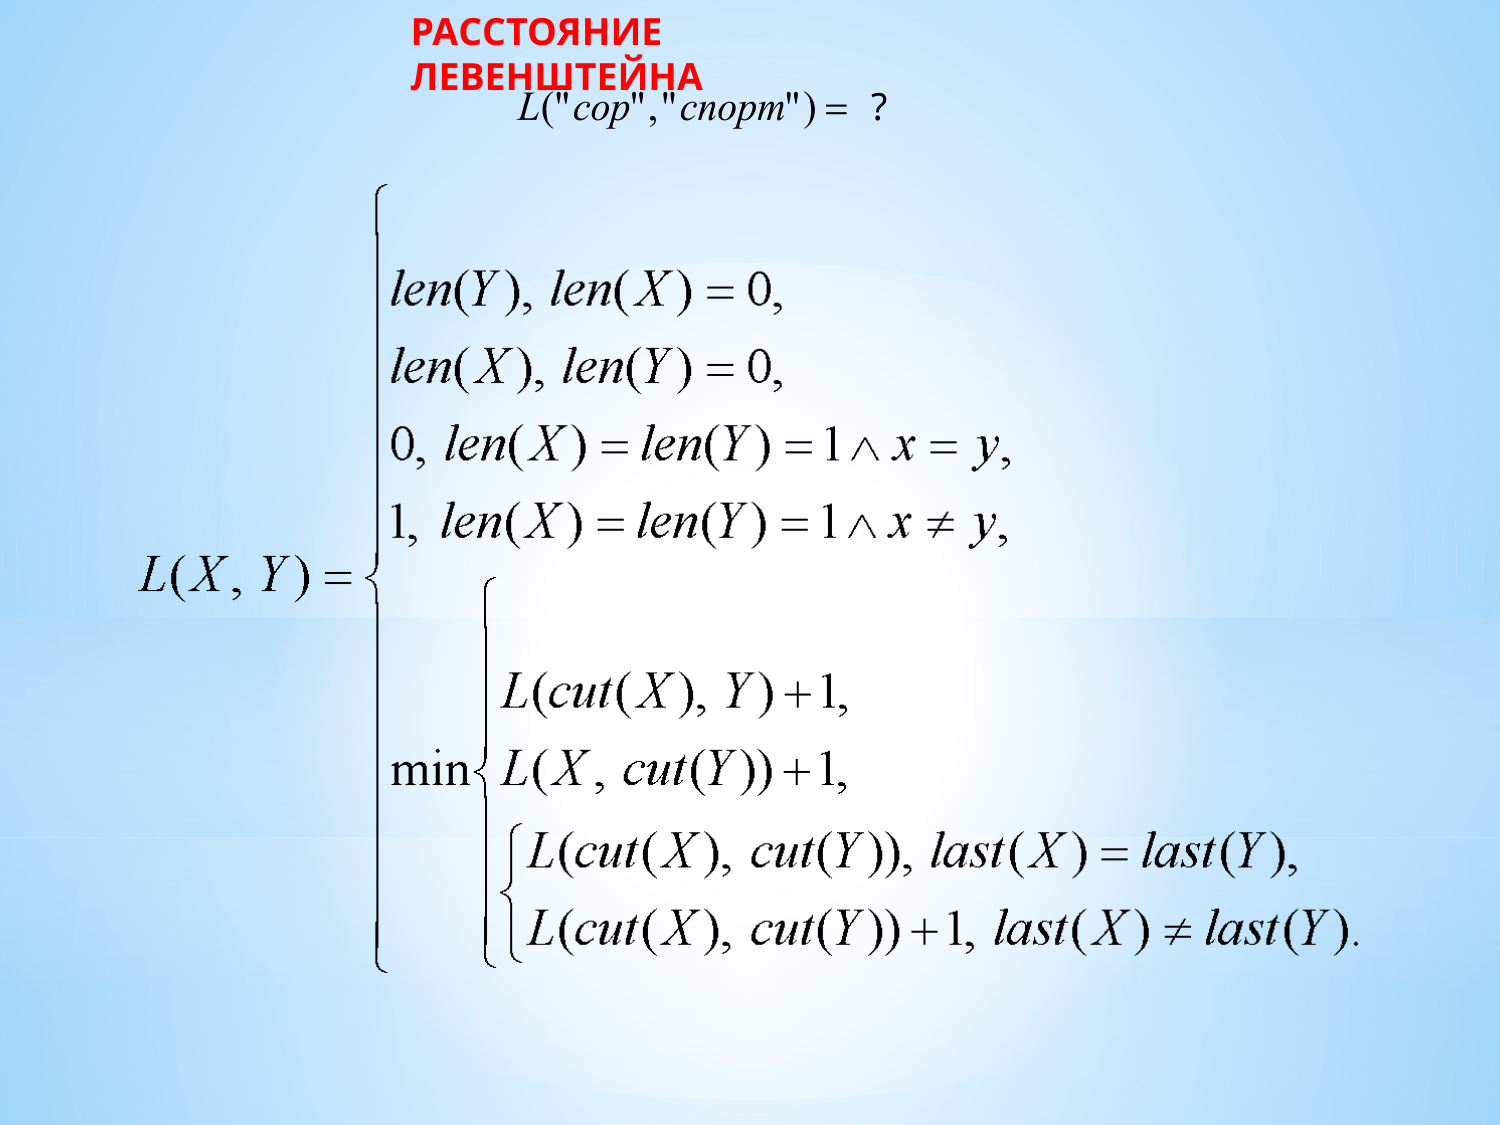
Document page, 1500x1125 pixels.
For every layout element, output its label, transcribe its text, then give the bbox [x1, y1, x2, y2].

picture [513, 85, 852, 135]
picture [128, 172, 1372, 984]
text_box [0, 0, 1500, 75]
text_box ? [856, 75, 901, 136]
